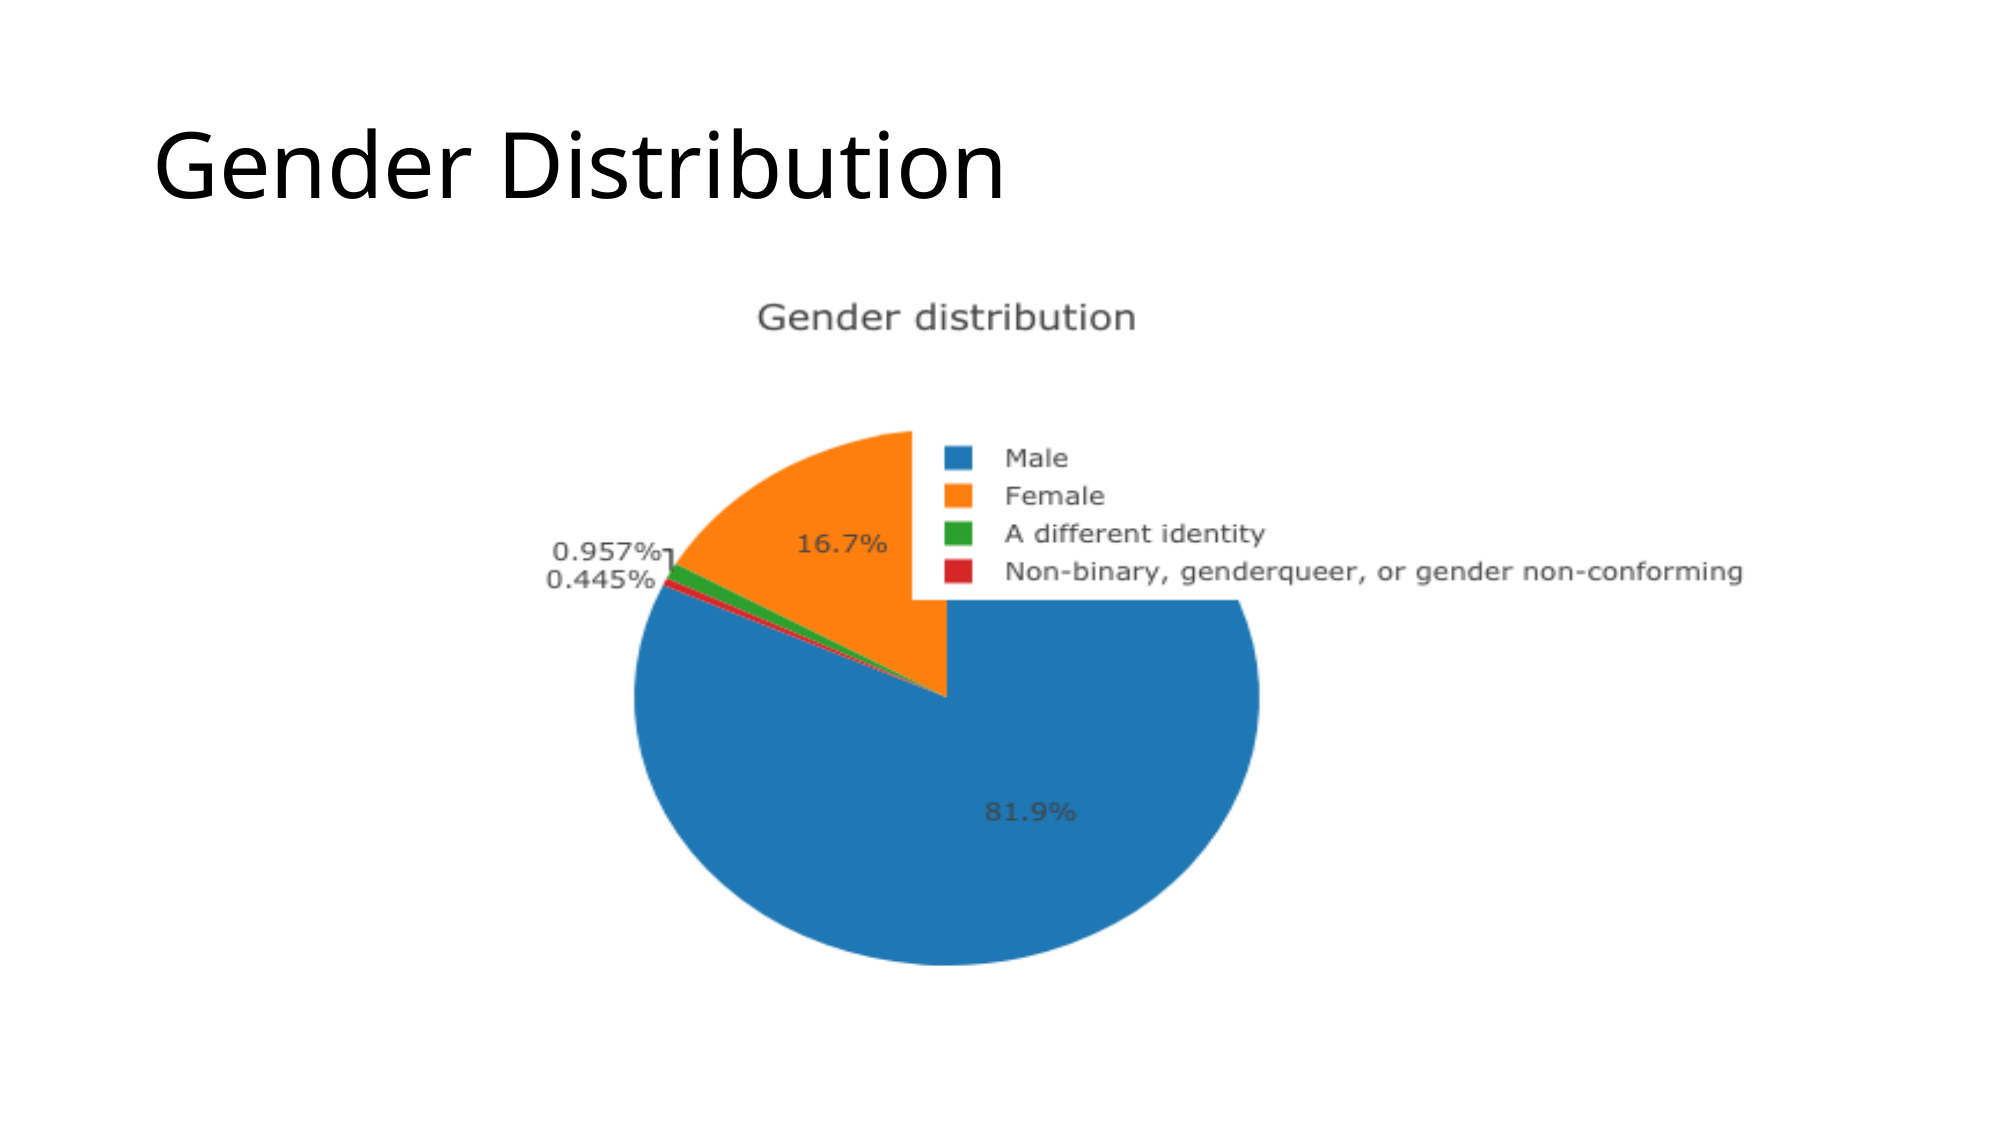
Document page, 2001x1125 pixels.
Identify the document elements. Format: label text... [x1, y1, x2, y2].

title Gender Distribution [137, 59, 1863, 278]
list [137, 231, 1758, 1125]
